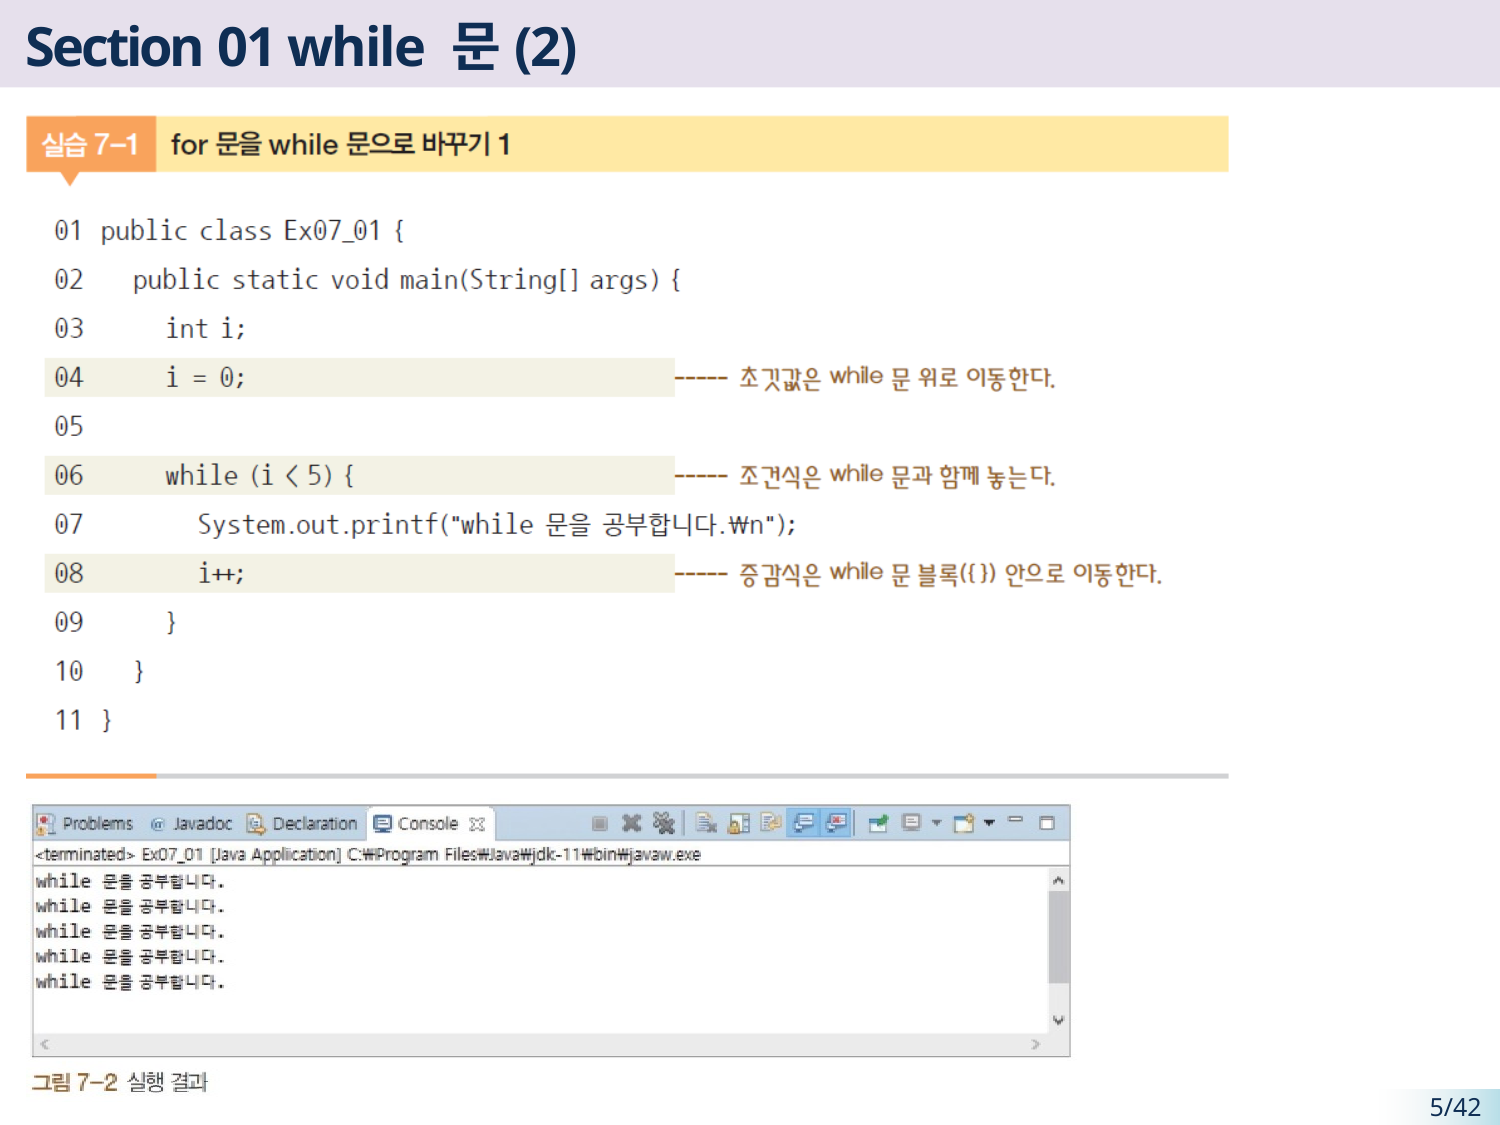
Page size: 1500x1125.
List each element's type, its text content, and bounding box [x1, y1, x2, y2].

title Section 01 while 문(2) [10, 5, 1288, 84]
picture [26, 798, 1080, 1102]
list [26, 111, 1231, 780]
